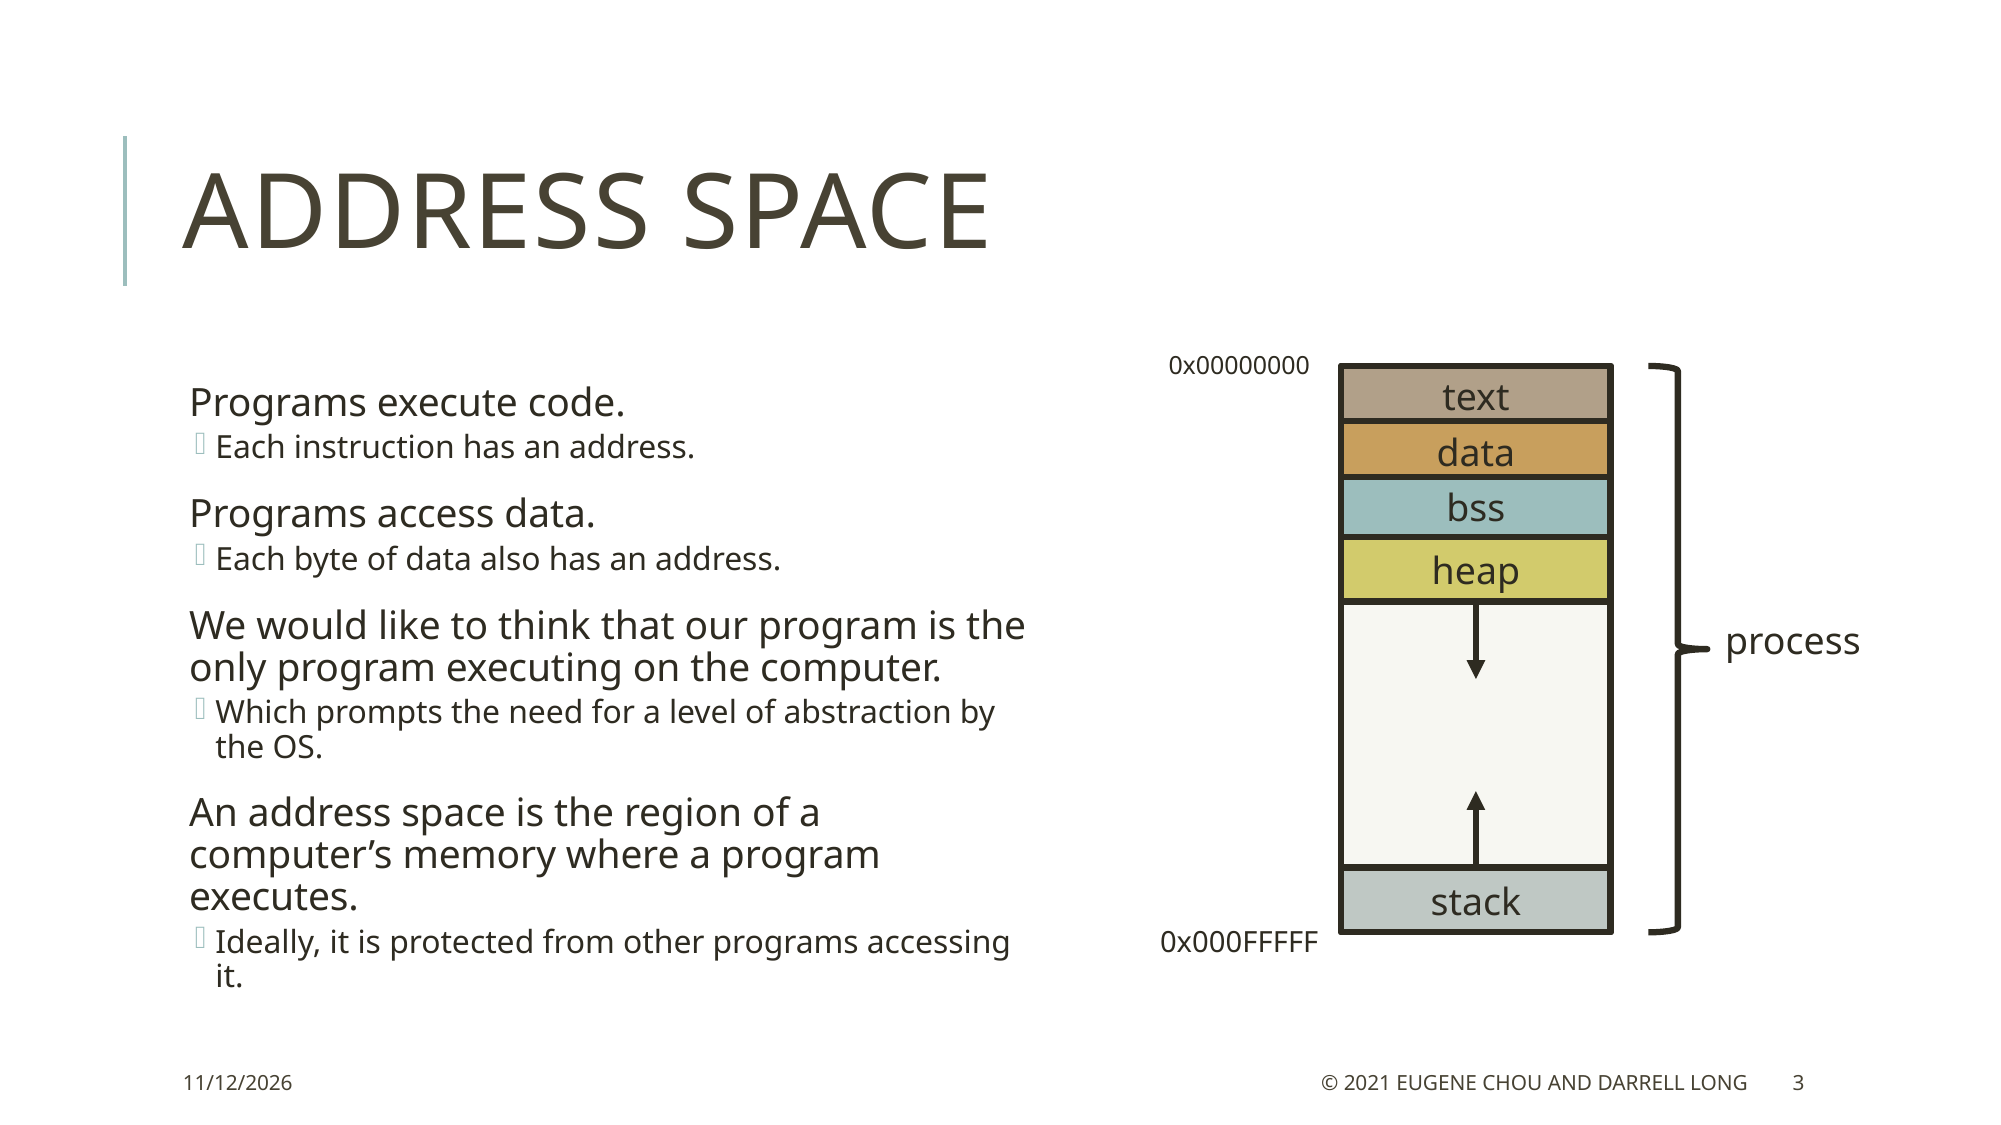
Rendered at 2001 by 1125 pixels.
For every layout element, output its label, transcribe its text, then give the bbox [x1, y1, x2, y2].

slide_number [168, 1061, 522, 1107]
slide_number 3 [1777, 1061, 1938, 1107]
list Programs execute code. Each instruction has an address. Programs access data. Each byte of data also has an address. We would like to think that our program is the only program executing on the computer. Which prompts the need for a level of abstraction by the OS. An address space is the region of a computer’s memory where a program executes. Ideally, it is protected from other programs accessing it. [168, 375, 1037, 1035]
title Address space [168, 96, 1763, 342]
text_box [1097, 341, 1892, 967]
footer © 2021 Eugene Chou and Darrell Long [794, 1061, 1763, 1107]
